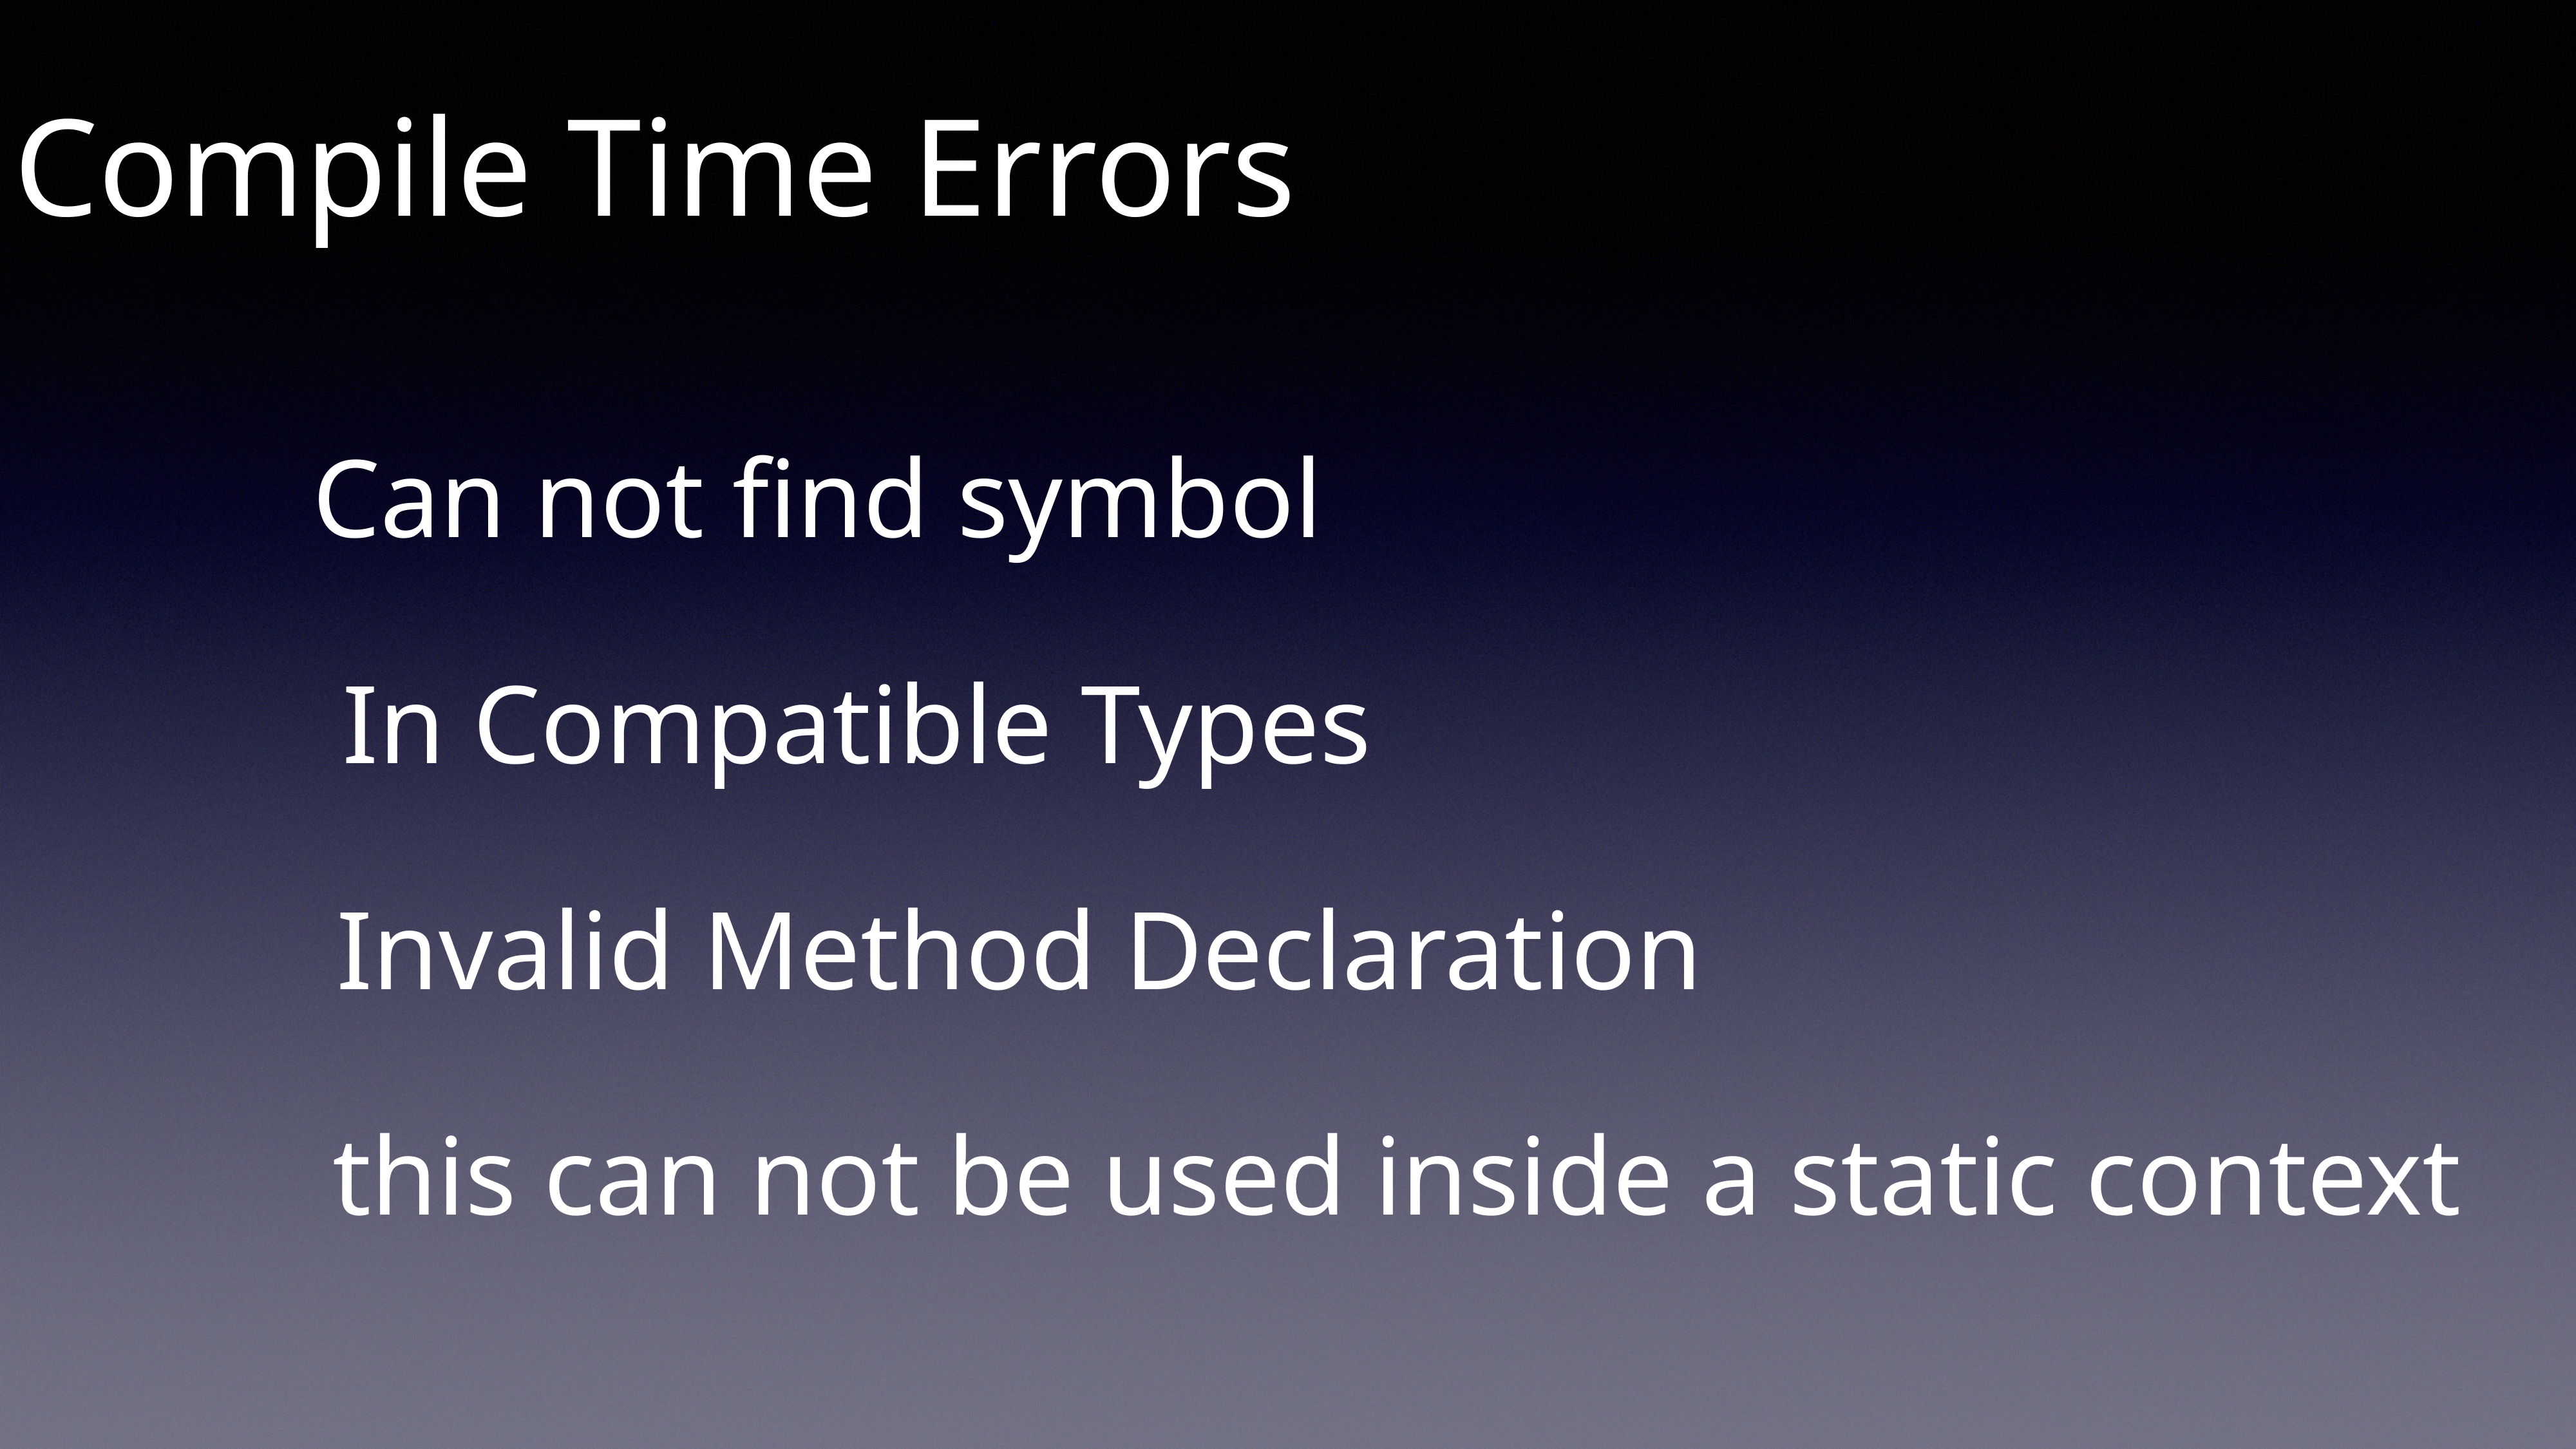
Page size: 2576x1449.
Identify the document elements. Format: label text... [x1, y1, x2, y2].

text_box In Compatible Types [337, 650, 1378, 790]
text_box Invalid Method Declaration [330, 876, 1709, 1016]
picture [0, 0, 2576, 1449]
text_box this can not be used inside a static context [327, 1102, 2468, 1242]
text_box Can not find symbol [307, 424, 1329, 565]
text_box Compile Time Errors [8, 76, 1302, 248]
